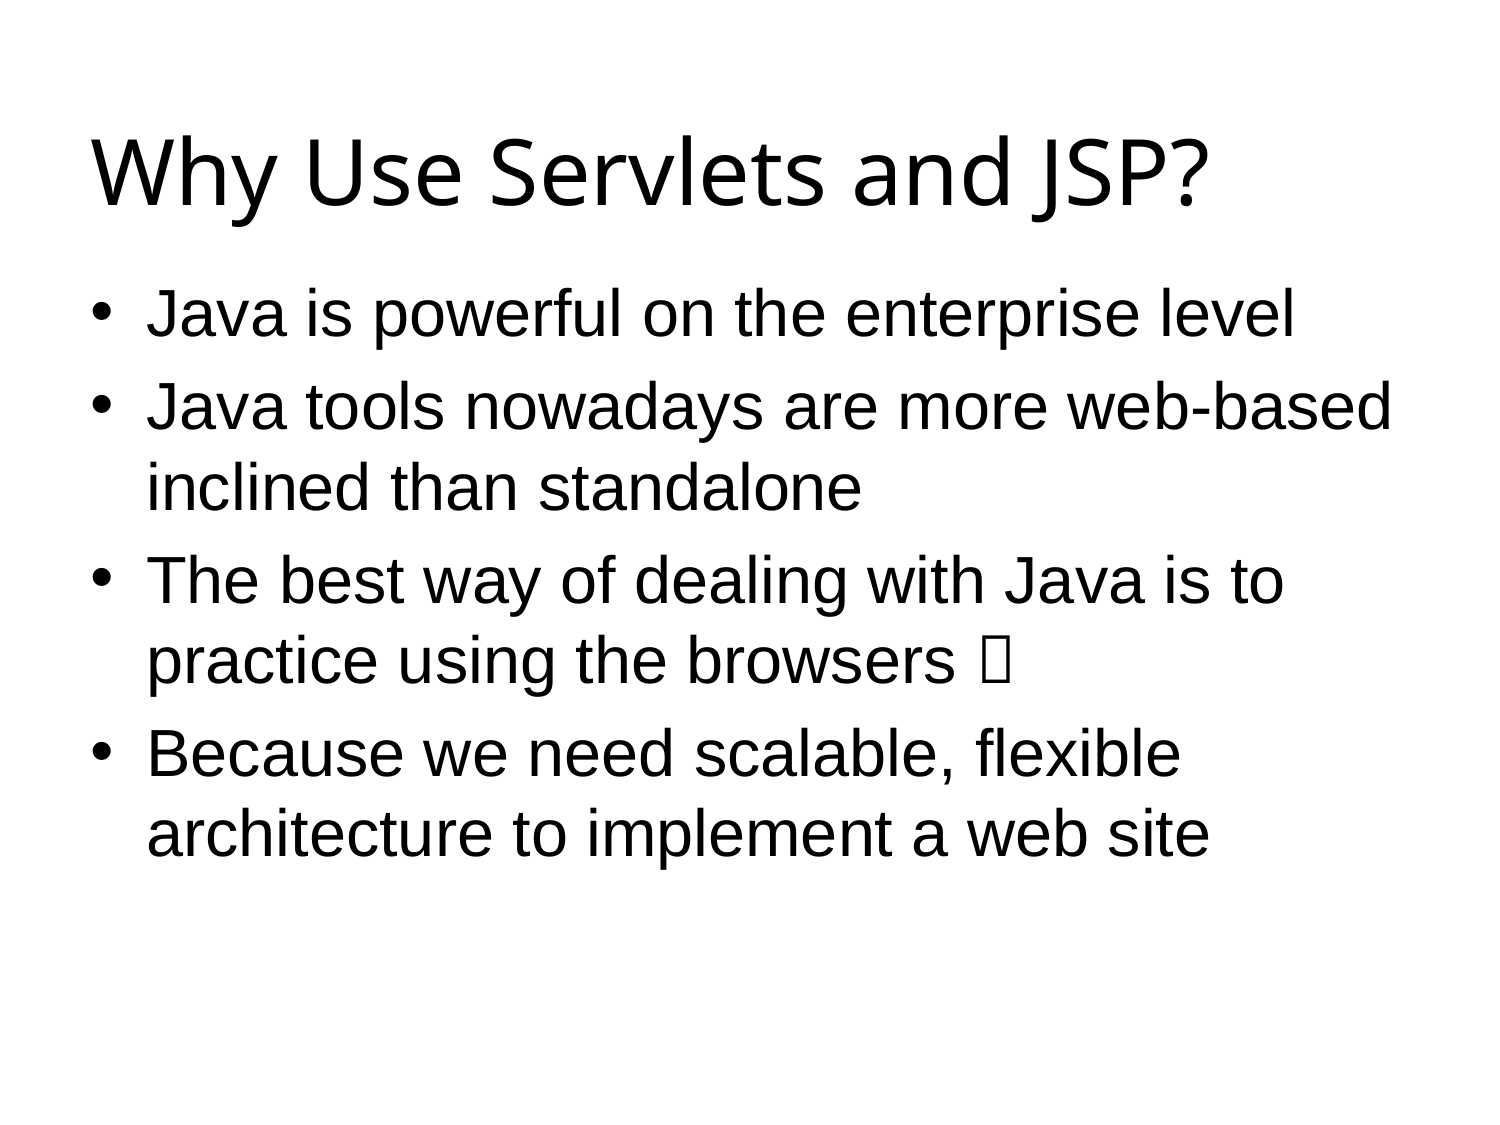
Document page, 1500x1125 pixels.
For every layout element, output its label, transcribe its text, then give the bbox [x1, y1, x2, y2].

list Java is powerful on the enterprise level Java tools nowadays are more web-based inclined than standalone The best way of dealing with Java is to practice using the browsers  Because we need scalable, flexible architecture to implement a web site [74, 262, 1426, 1006]
title Why Use Servlets and JSP? [74, 74, 1426, 262]
